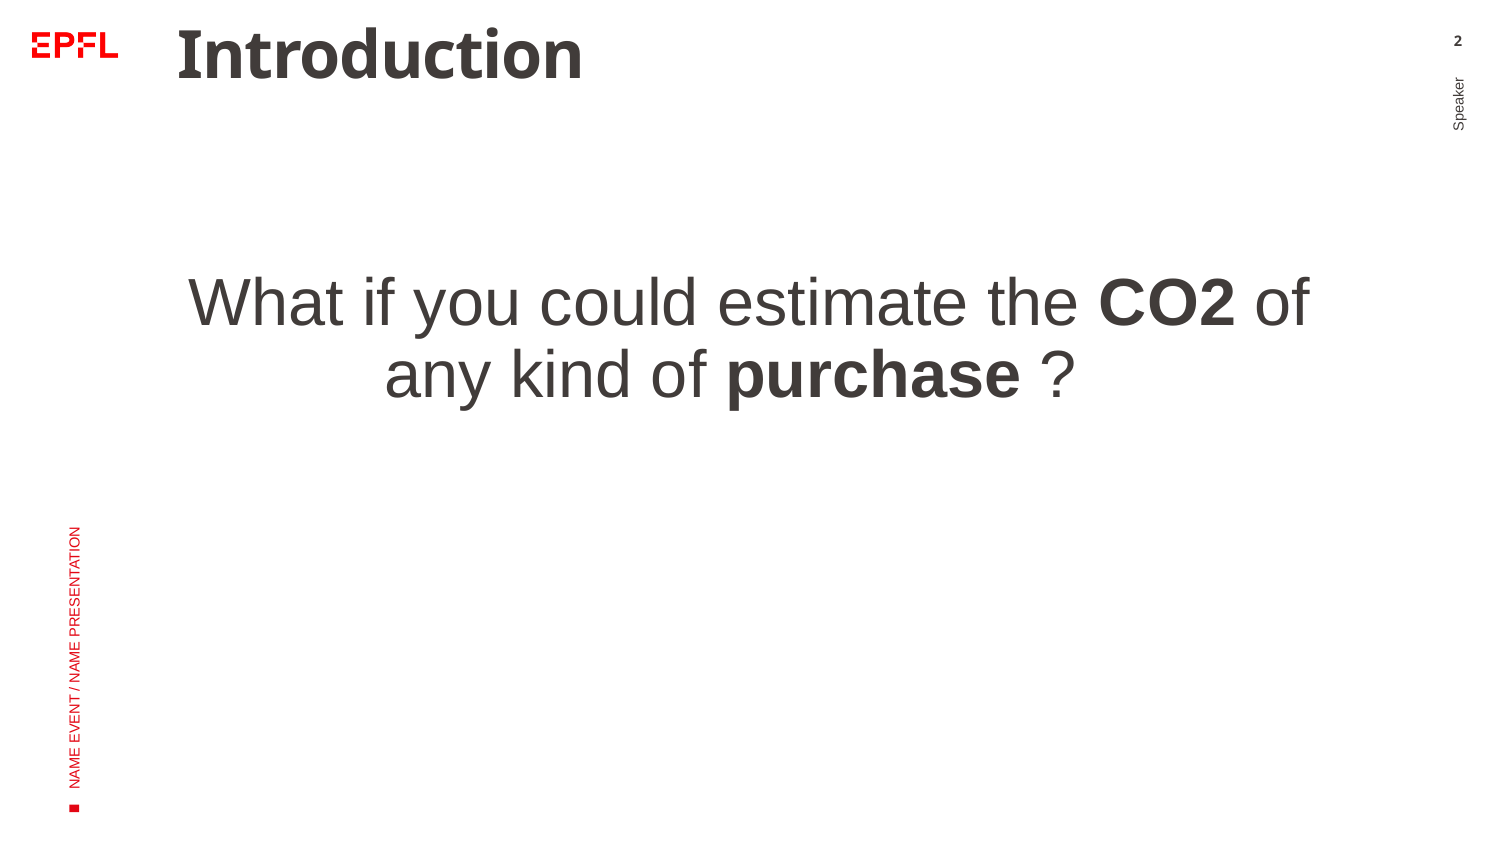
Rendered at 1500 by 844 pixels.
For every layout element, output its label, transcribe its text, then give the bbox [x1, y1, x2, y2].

slide_number NAME EVENT / NAME PRESENTATION [0, 256, 149, 805]
title Introduction [148, 21, 750, 198]
slide_number 2 [1415, 32, 1500, 59]
list What if you could estimate the CO2 of any kind of purchase ? [148, 260, 1336, 816]
footer Speaker [1415, 59, 1500, 641]
picture [21, 21, 129, 69]
